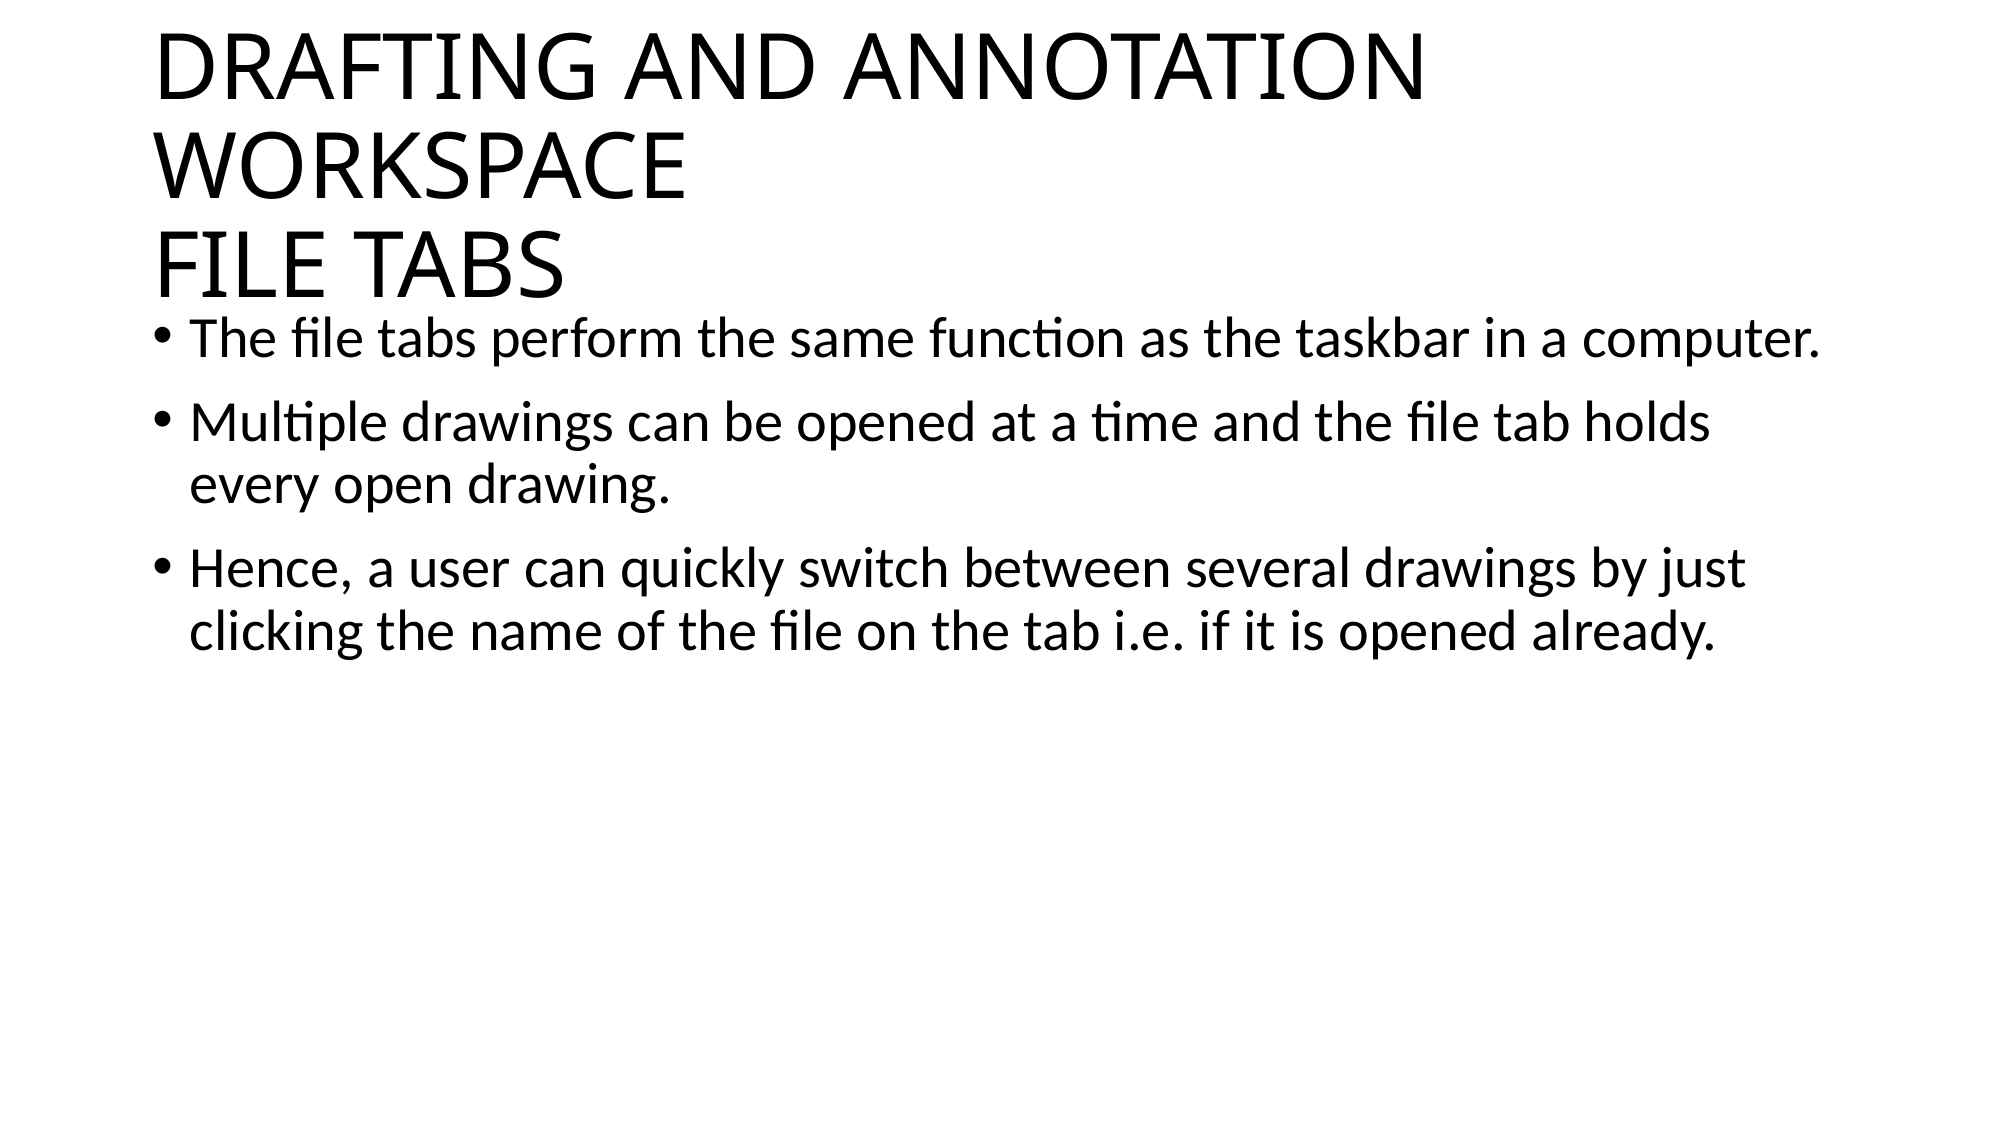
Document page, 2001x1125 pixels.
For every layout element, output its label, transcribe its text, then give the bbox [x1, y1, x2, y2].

title DRAFTING AND ANNOTATION WORKSPACE FILE TABS [137, 59, 1863, 278]
list The file tabs perform the same function as the taskbar in a computer. Multiple drawings can be opened at a time and the file tab holds every open drawing. Hence, a user can quickly switch between several drawings by just clicking the name of the file on the tab i.e. if it is opened already. [137, 299, 1863, 1014]
